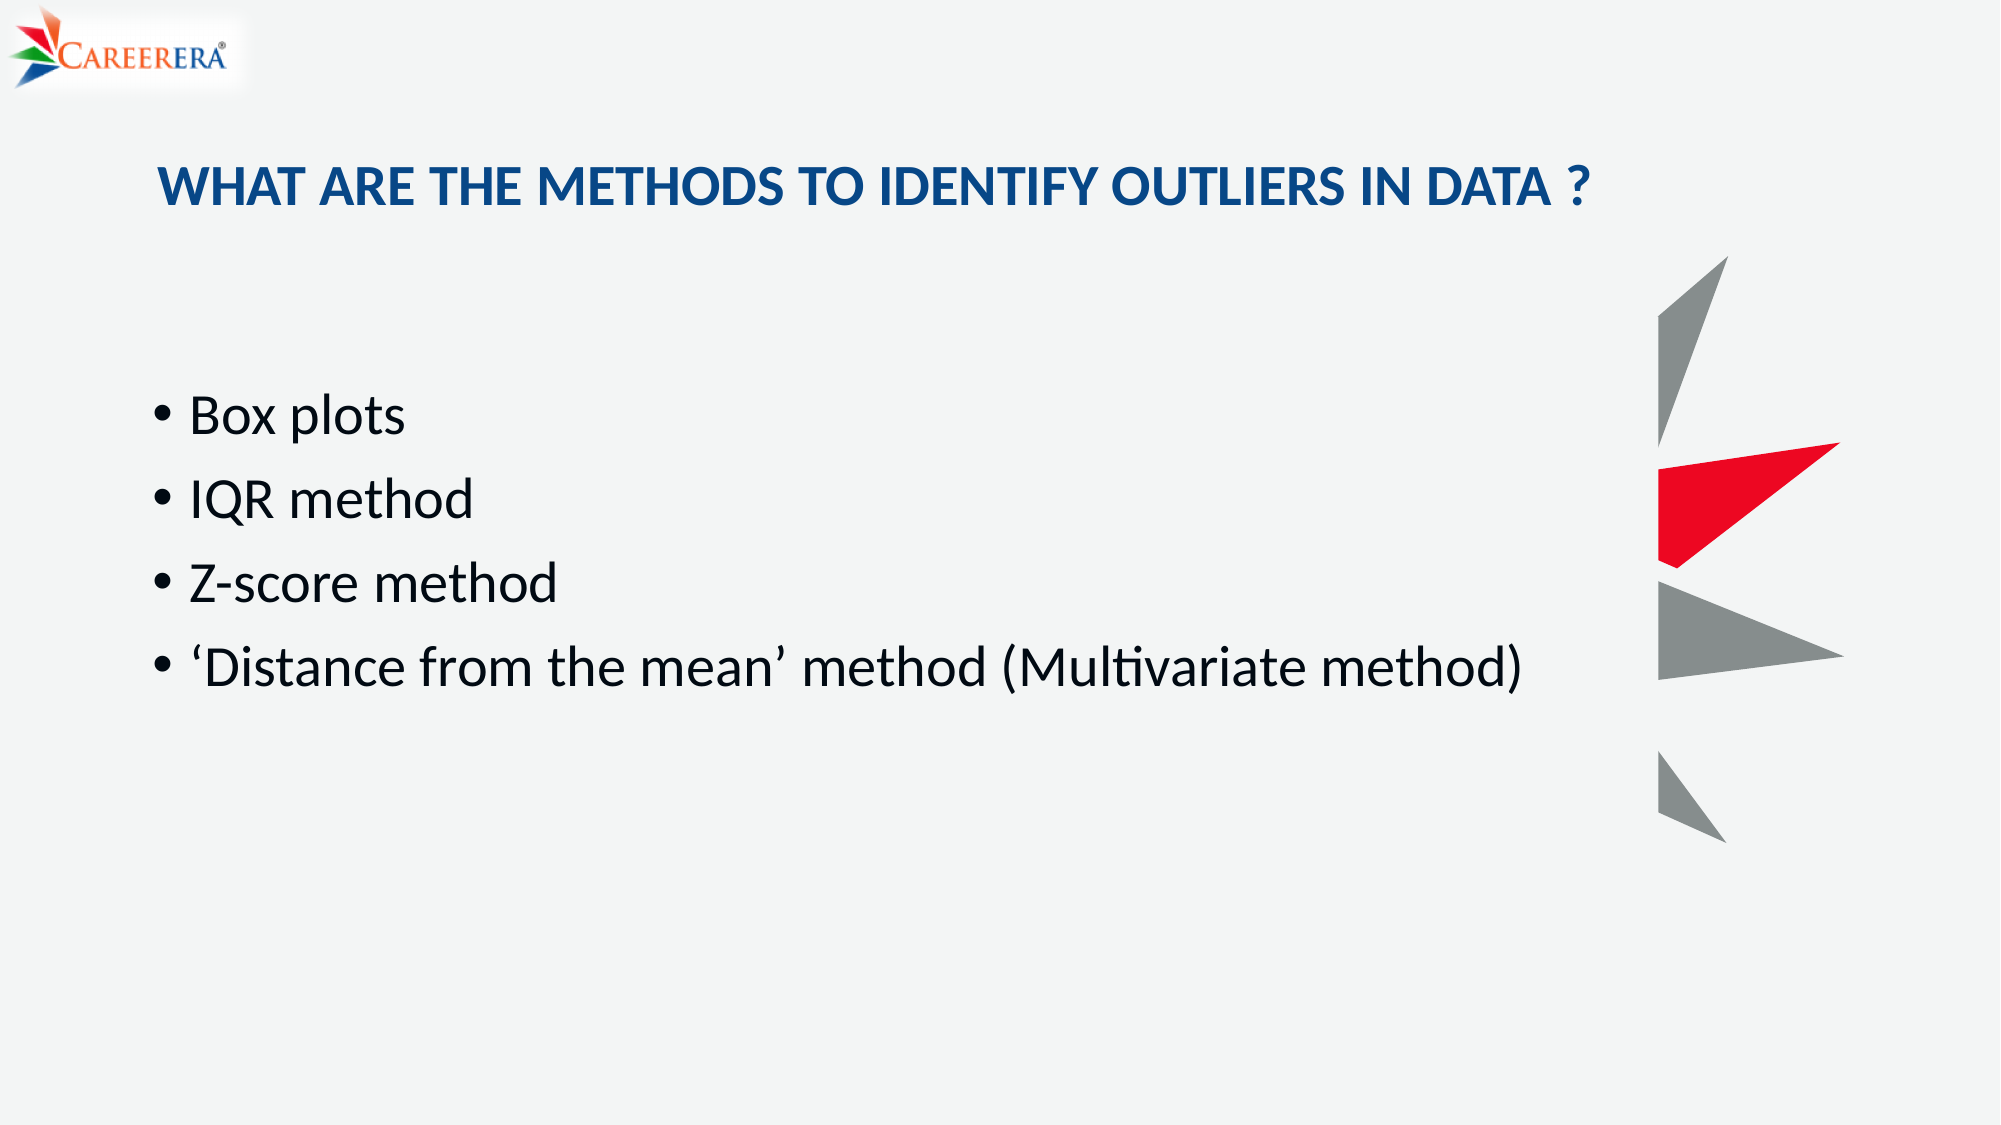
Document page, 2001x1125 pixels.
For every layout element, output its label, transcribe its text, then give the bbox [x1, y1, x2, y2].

title WHAT ARE THE METHODS TO IDENTIFY OUTLIERS IN DATA ? [133, 96, 1617, 278]
list Box plots IQR method Z-score method ‘Distance from the mean’ method (Multivariate method) [137, 316, 1622, 1018]
picture [0, 0, 262, 108]
